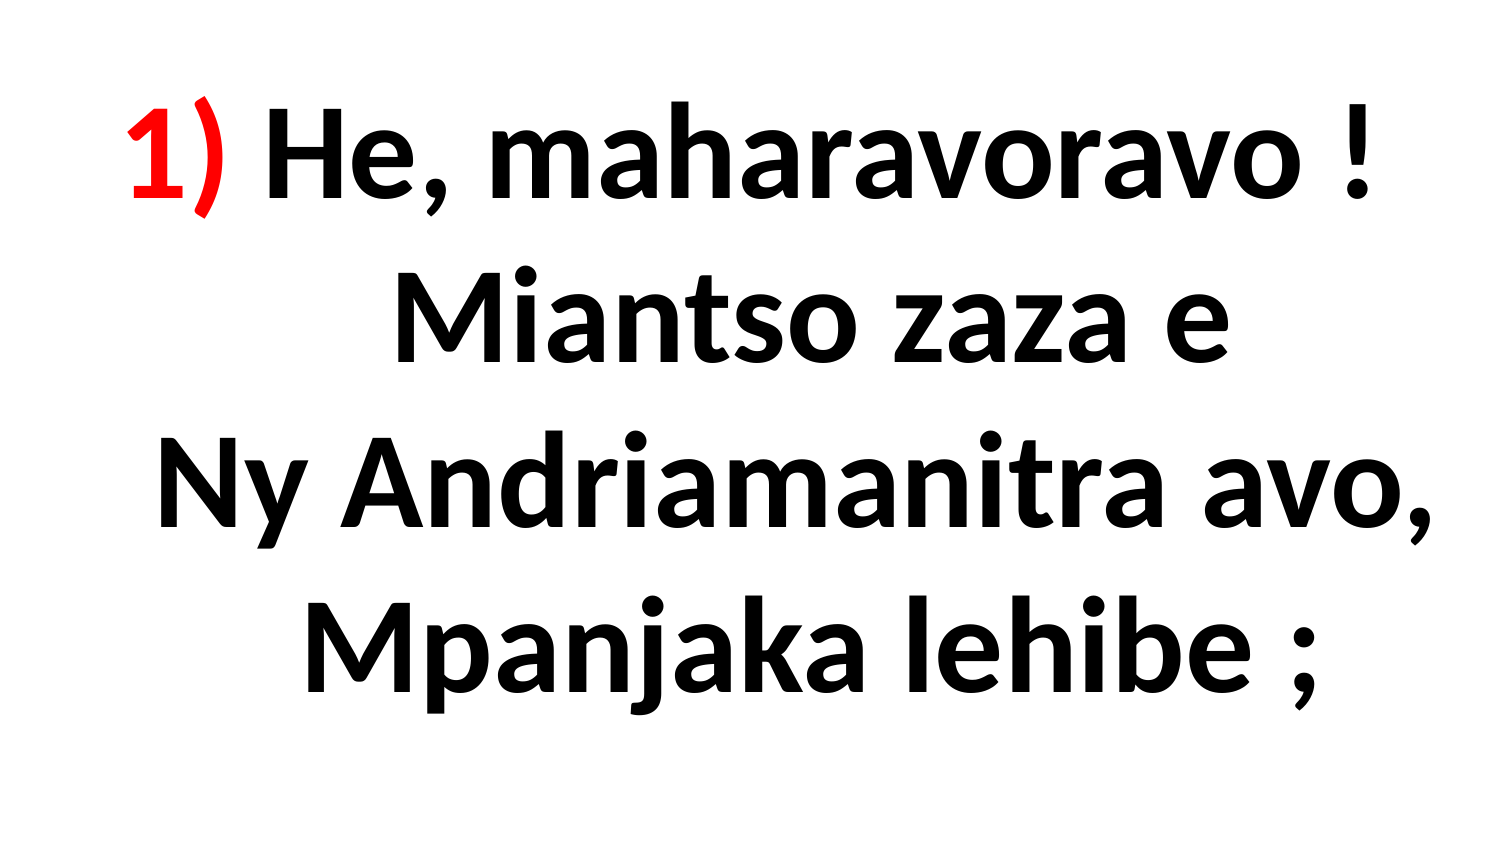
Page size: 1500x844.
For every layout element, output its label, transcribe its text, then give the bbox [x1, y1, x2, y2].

title 1) He, maharavoravo ! Miantso zaza e Ny Andriamanitra avo, Mpanjaka lehibe ; [0, 300, 1500, 481]
